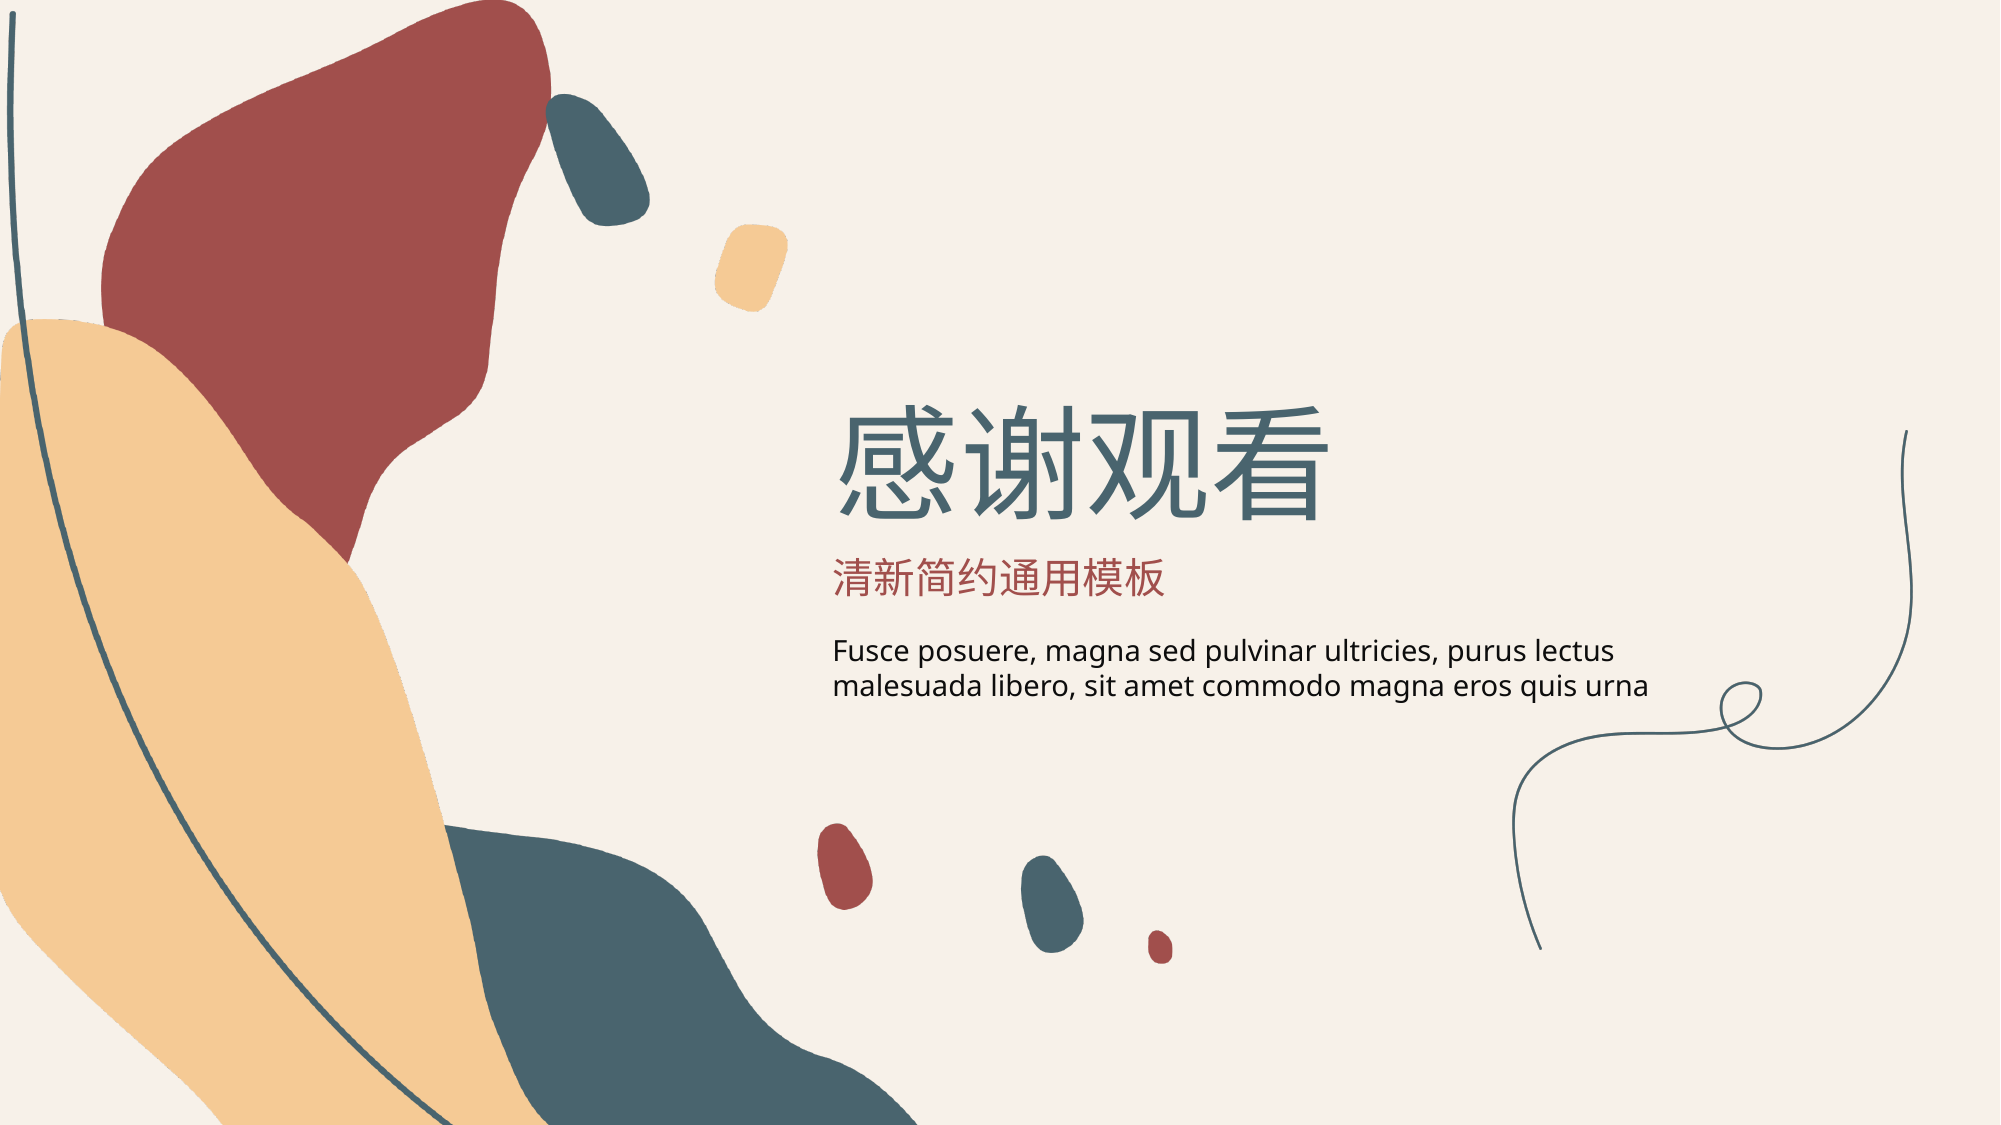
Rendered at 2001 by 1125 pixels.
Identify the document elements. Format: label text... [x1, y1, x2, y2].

picture [0, 0, 1173, 1125]
picture [1511, 430, 1914, 950]
text_box Fusce posuere, magna sed pulvinar ultricies, purus lectus malesuada libero, sit amet commodo magna eros quis urna [817, 625, 1720, 711]
text_box 清新简约通用模板 [817, 544, 1479, 610]
text_box 感谢观看 [820, 377, 1351, 543]
